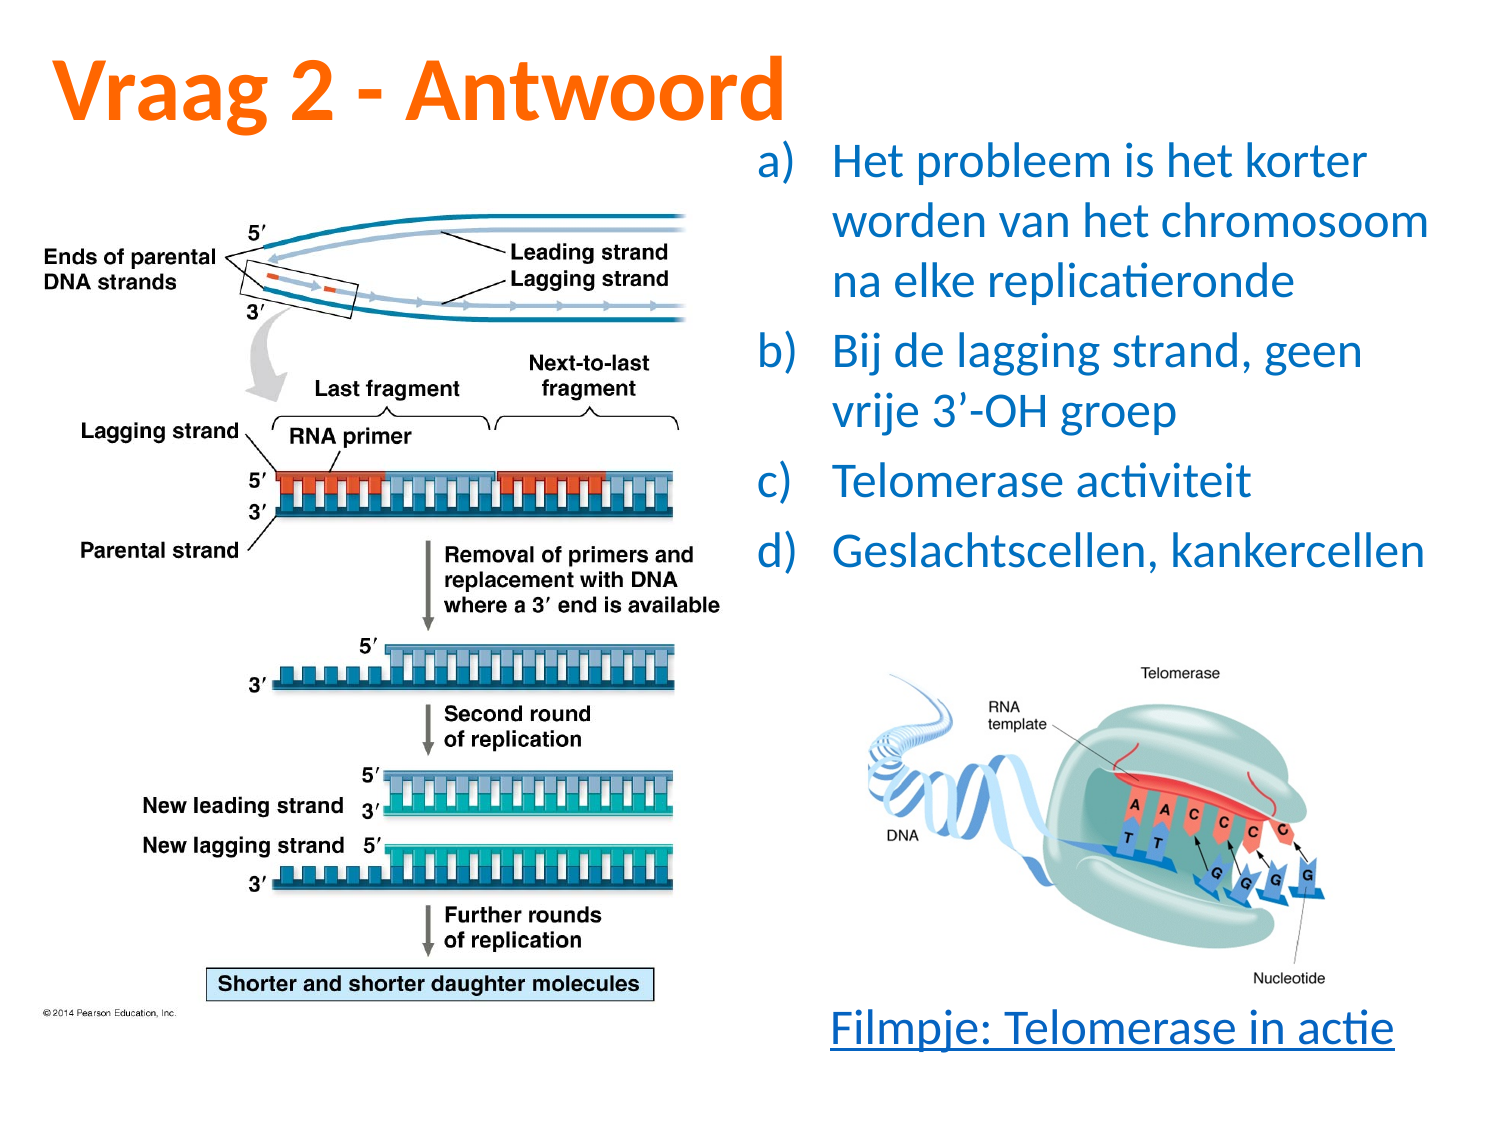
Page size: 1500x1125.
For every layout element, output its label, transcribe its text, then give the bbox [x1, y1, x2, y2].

text_box Filmpje: Telomerase in actie [815, 987, 1479, 1062]
picture [38, 208, 724, 1025]
text_box Het probleem is het korter worden van het chromosoom na elke replicatieronde Bij de lagging strand, geen vrije 3’-OH groep Telomerase activiteit Geslachtscellen, kankercellen [742, 120, 1452, 696]
text_box Vraag 2 - Antwoord [38, 34, 1388, 157]
picture [852, 659, 1342, 991]
